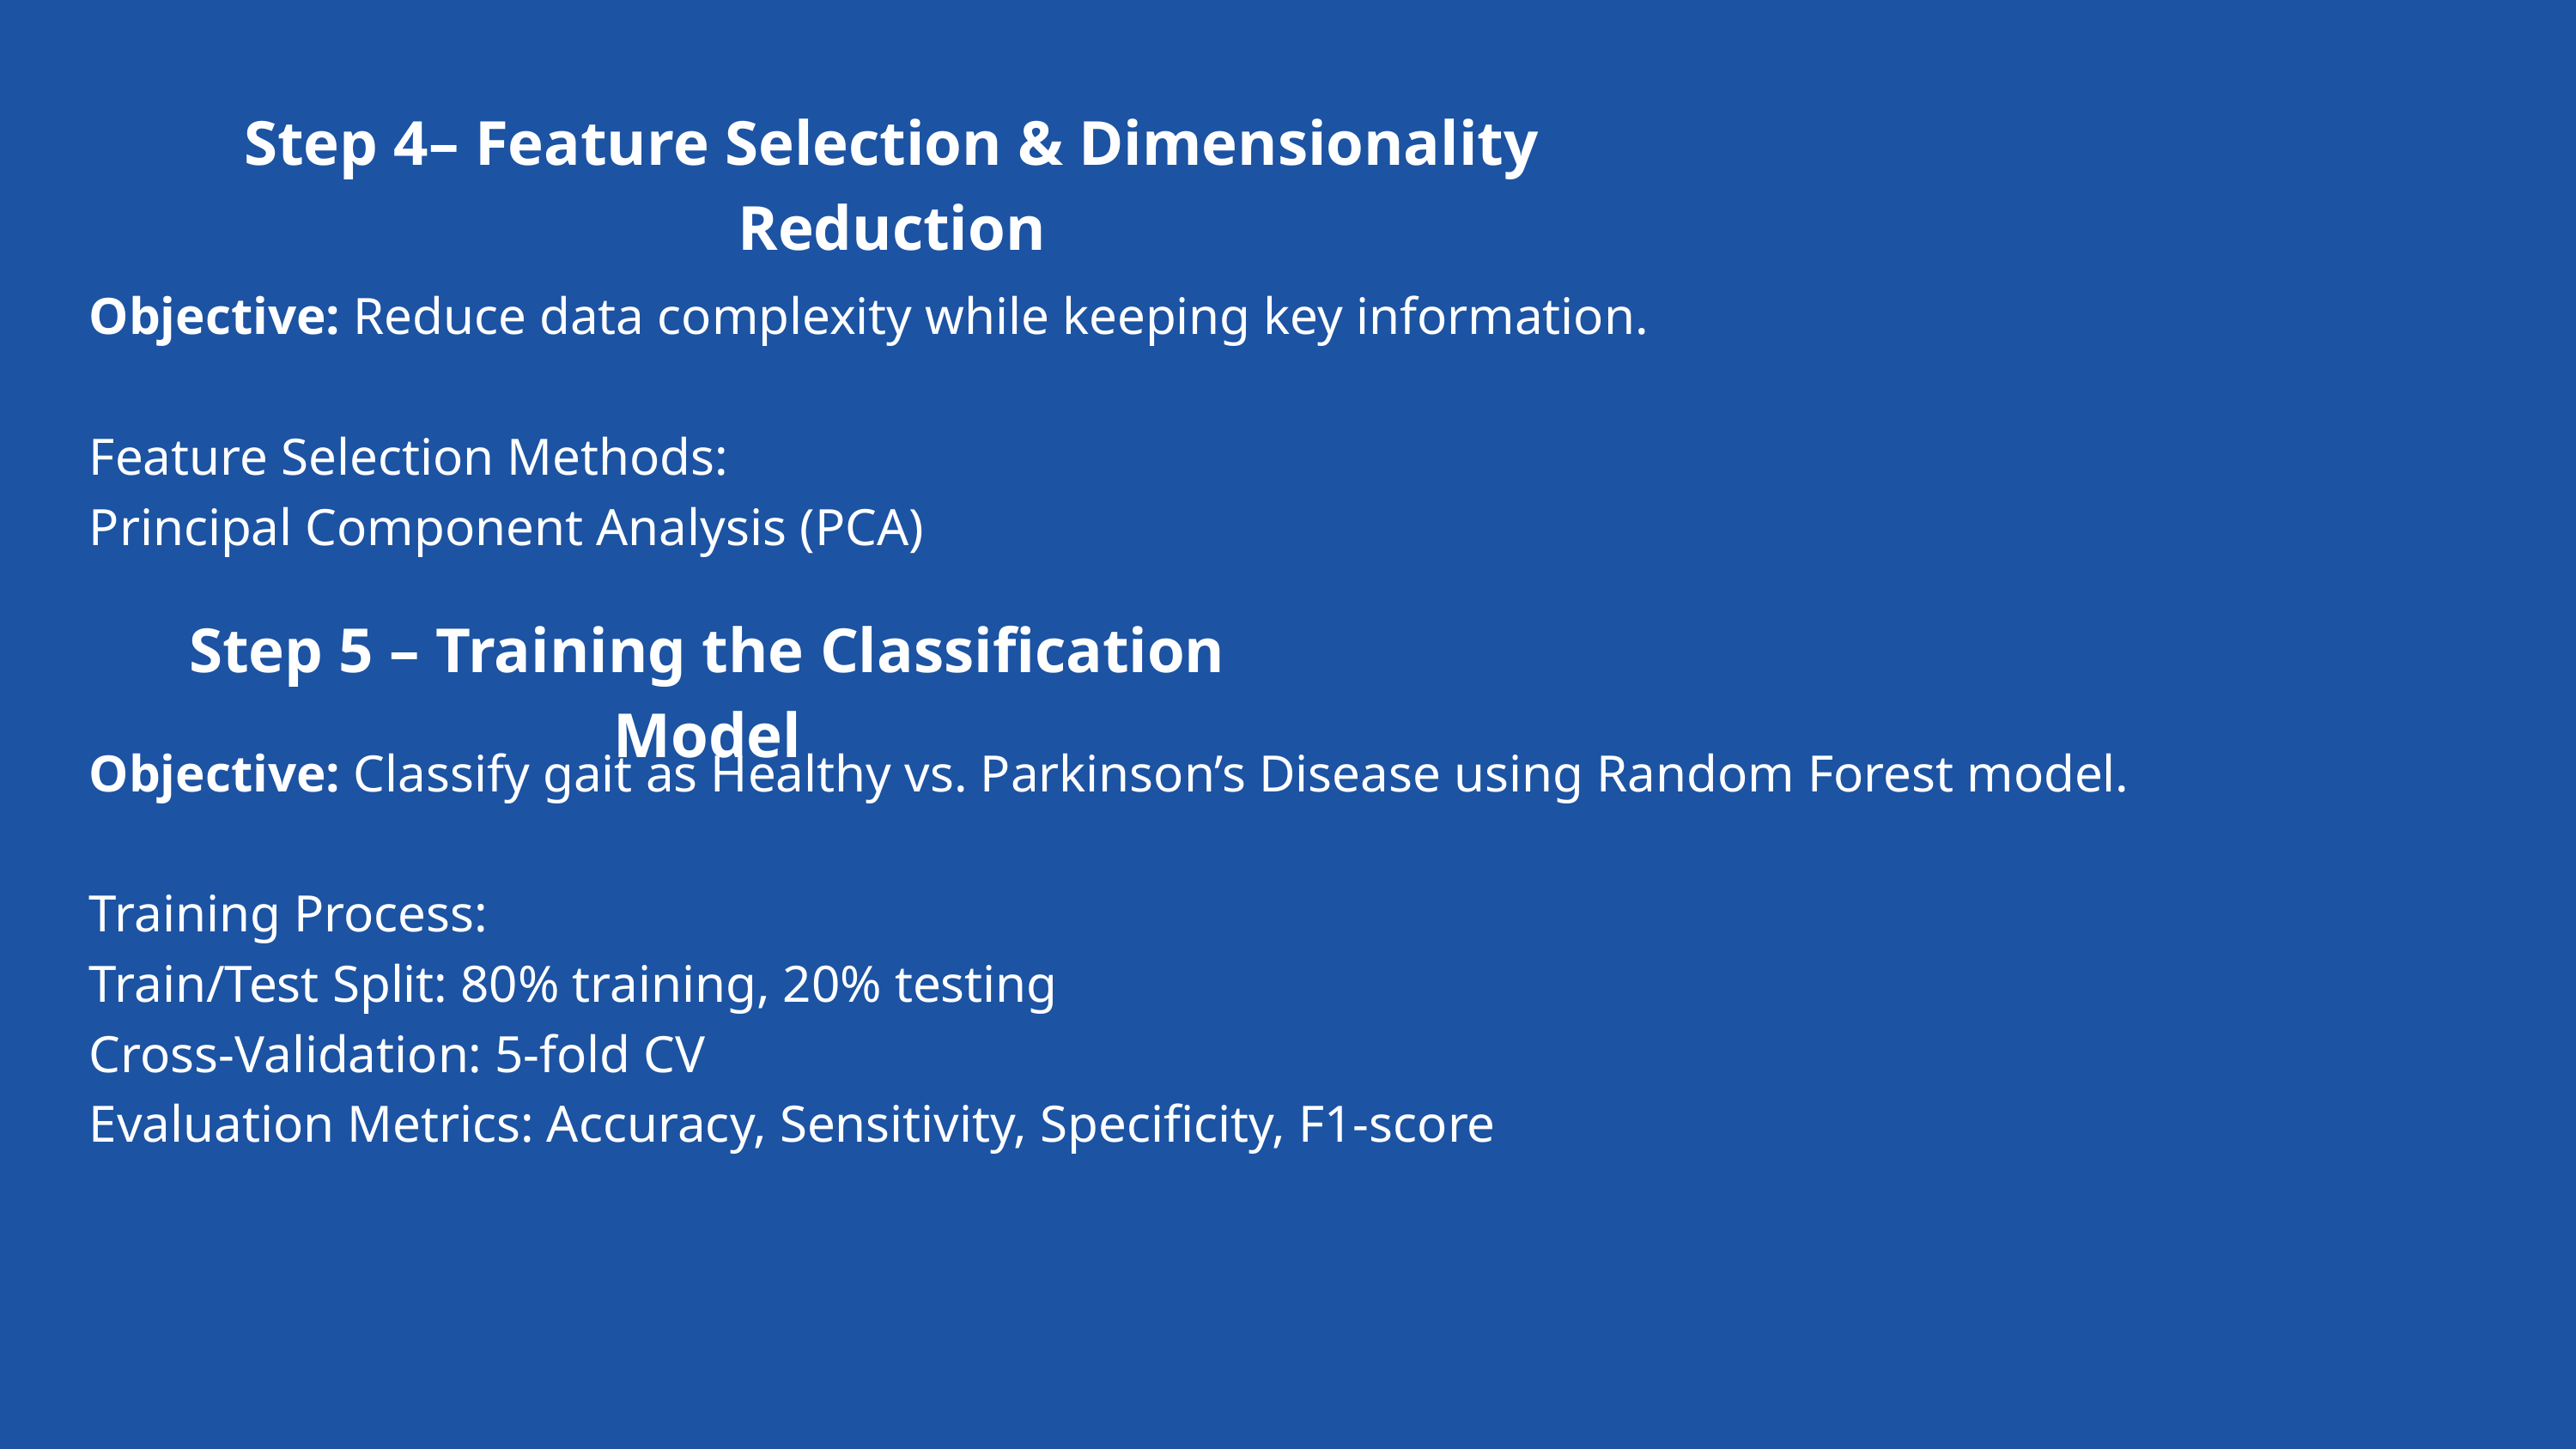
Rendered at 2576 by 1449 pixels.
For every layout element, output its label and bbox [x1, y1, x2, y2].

text_box [88, 99, 1695, 182]
text_box [88, 737, 2185, 1155]
text_box [93, 606, 1322, 688]
text_box [88, 280, 1679, 558]
